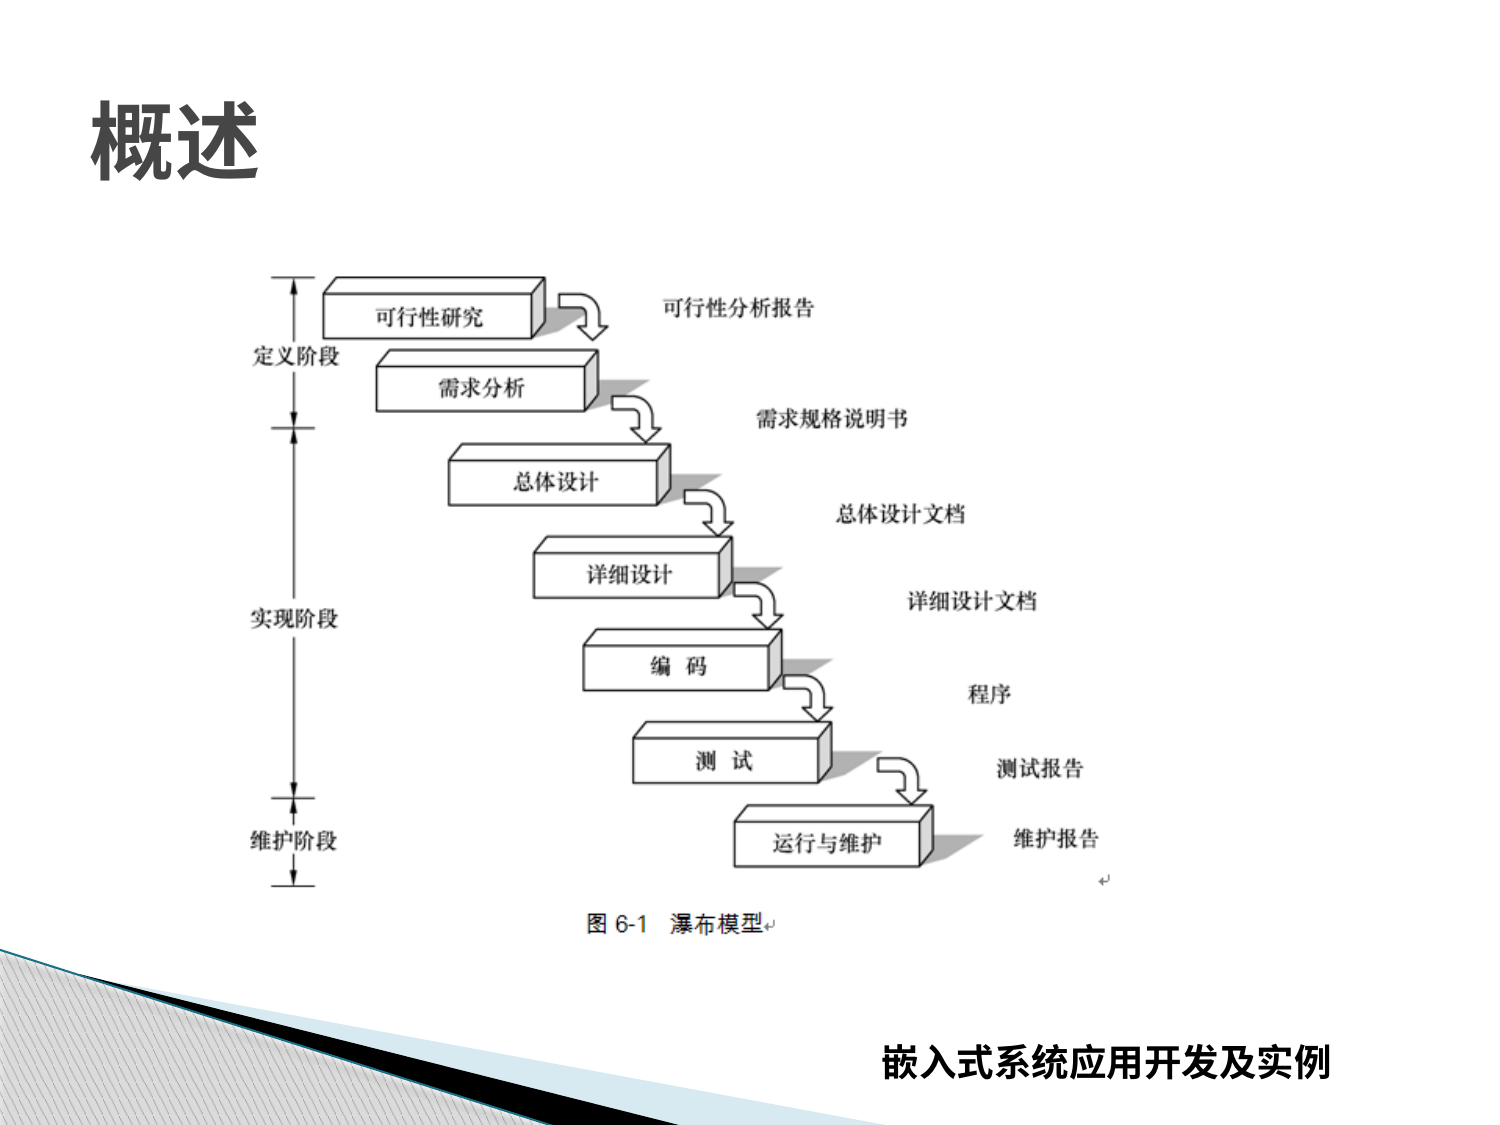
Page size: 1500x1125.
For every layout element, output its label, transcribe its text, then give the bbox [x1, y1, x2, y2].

text_box 嵌入式系统应用开发及实例 [867, 1031, 1430, 1091]
title 概述 [75, 45, 1425, 233]
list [207, 258, 1307, 953]
